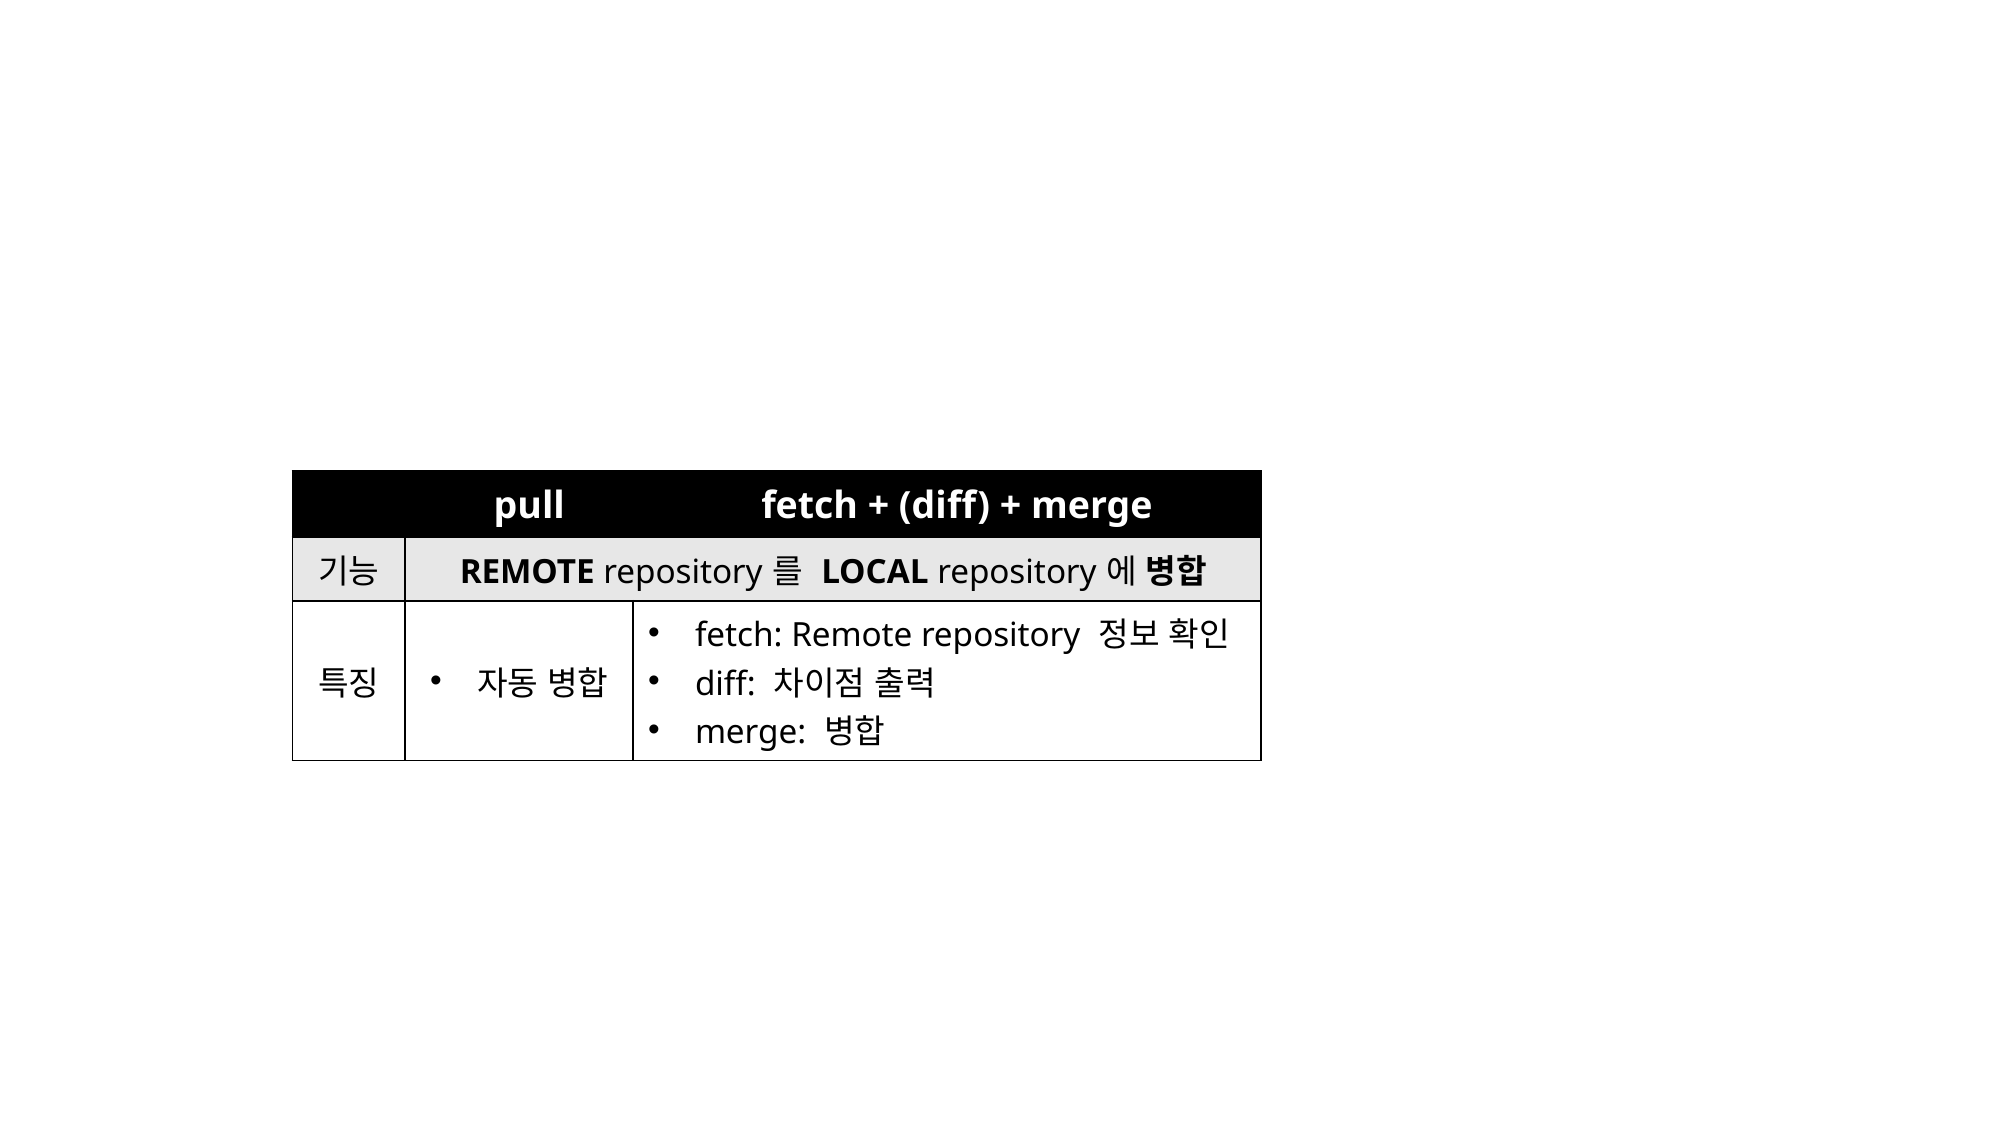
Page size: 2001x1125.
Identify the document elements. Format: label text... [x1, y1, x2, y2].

table_cell REMOTE repository를 LOCAL repository에 병합 [406, 538, 1260, 600]
table_cell 기능 [293, 538, 404, 600]
table_header pull [406, 472, 652, 536]
table_cell 자동 병합 [406, 602, 632, 760]
table_cell 특징 [293, 602, 404, 760]
table_header fetch + (diff) + merge [654, 472, 1260, 536]
table_cell fetch: Remote repository 정보 확인 diff: 차이점 출력 merge: 병합 [634, 602, 1260, 760]
table_header [293, 472, 404, 536]
